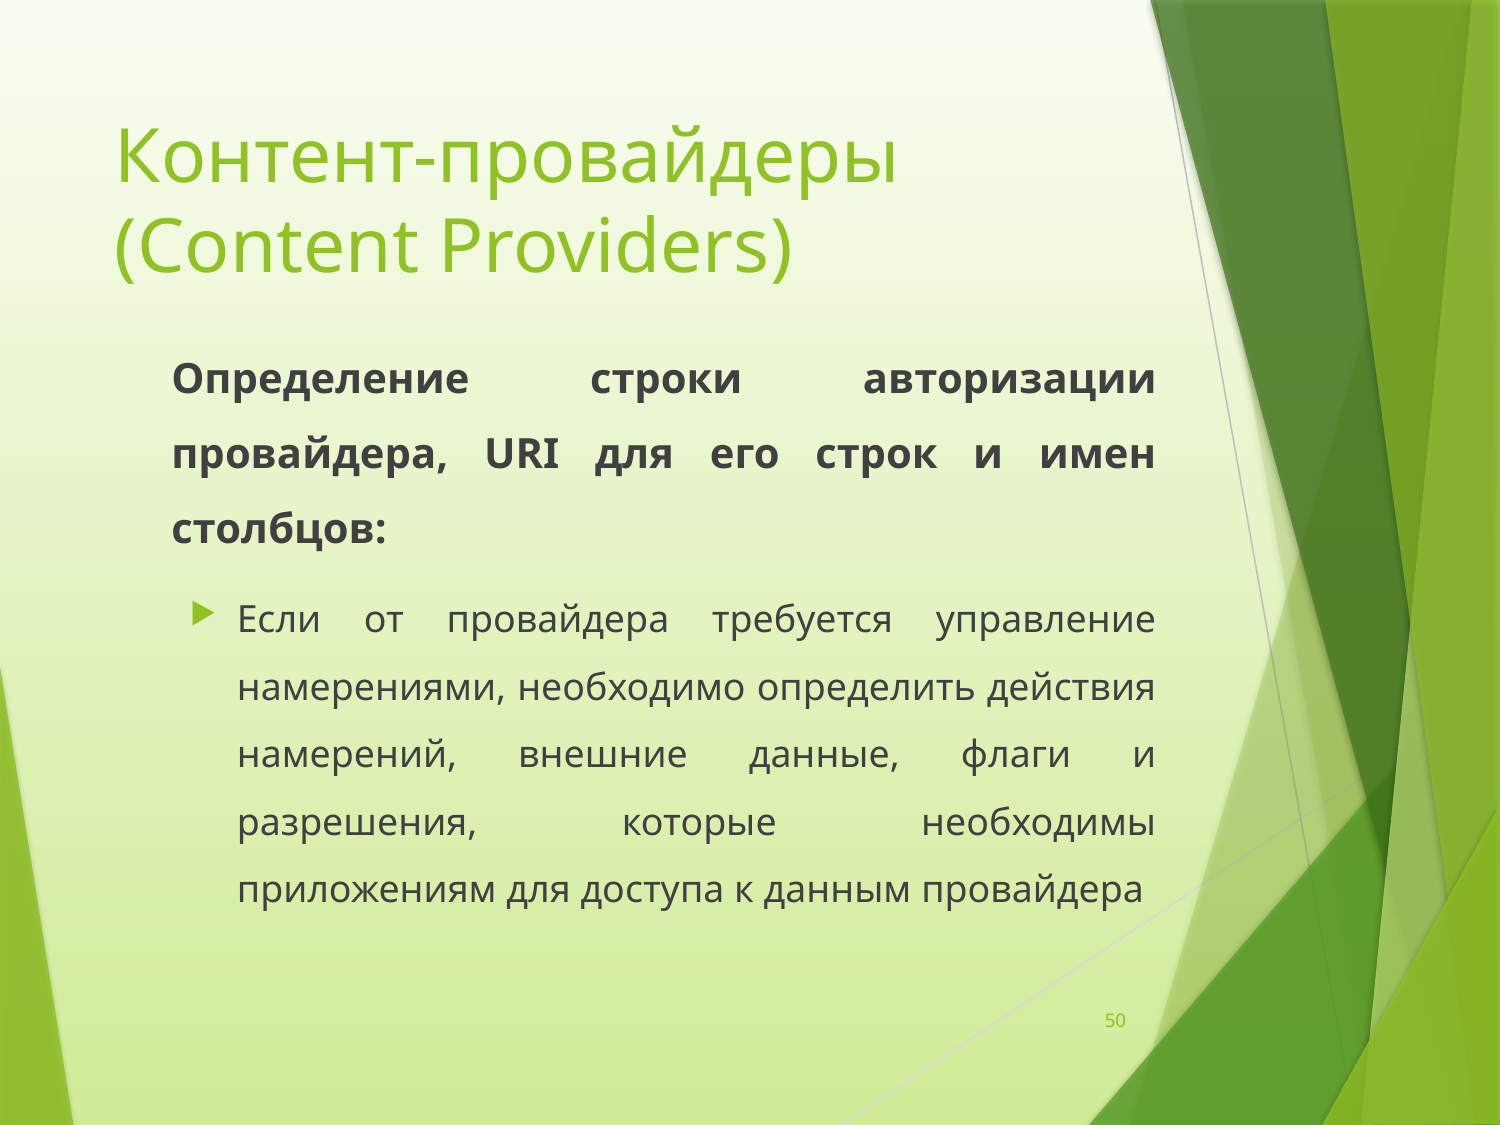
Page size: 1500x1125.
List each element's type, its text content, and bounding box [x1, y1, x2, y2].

title Контент-провайдеры (Content Providers) [99, 99, 1142, 211]
list Определение строки авторизации провайдера, URI для его строк и имен столбцов: Если от провайдера требуется управление намерениями, необходимо определить действия намерений, внешние данные, флаги и разрешения, которые необходимы приложениям для доступа к данным провайдера [99, 246, 1172, 991]
slide_number 50 [1057, 991, 1142, 1051]
